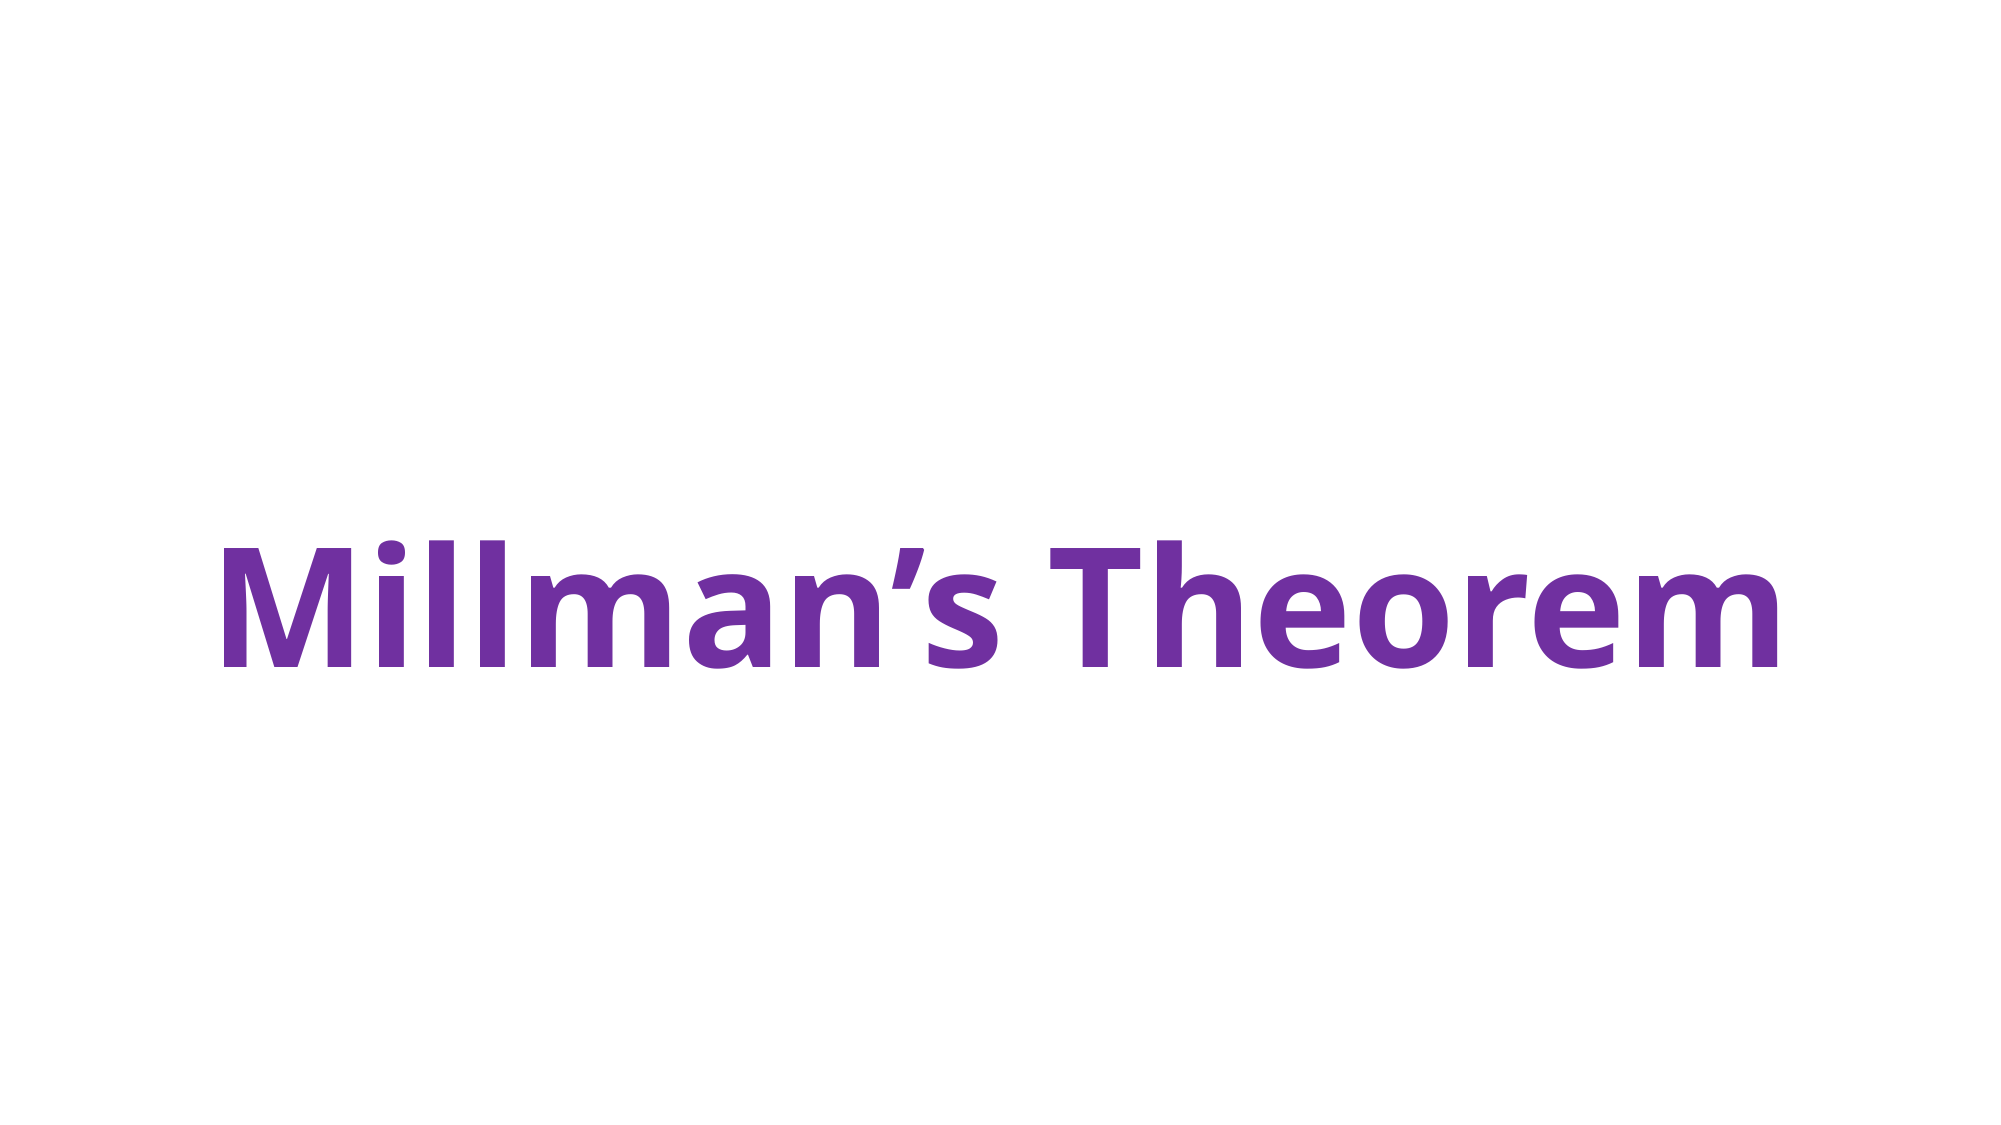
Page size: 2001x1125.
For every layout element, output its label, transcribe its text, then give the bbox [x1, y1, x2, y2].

title Millman’s Theorem [137, 504, 1863, 723]
